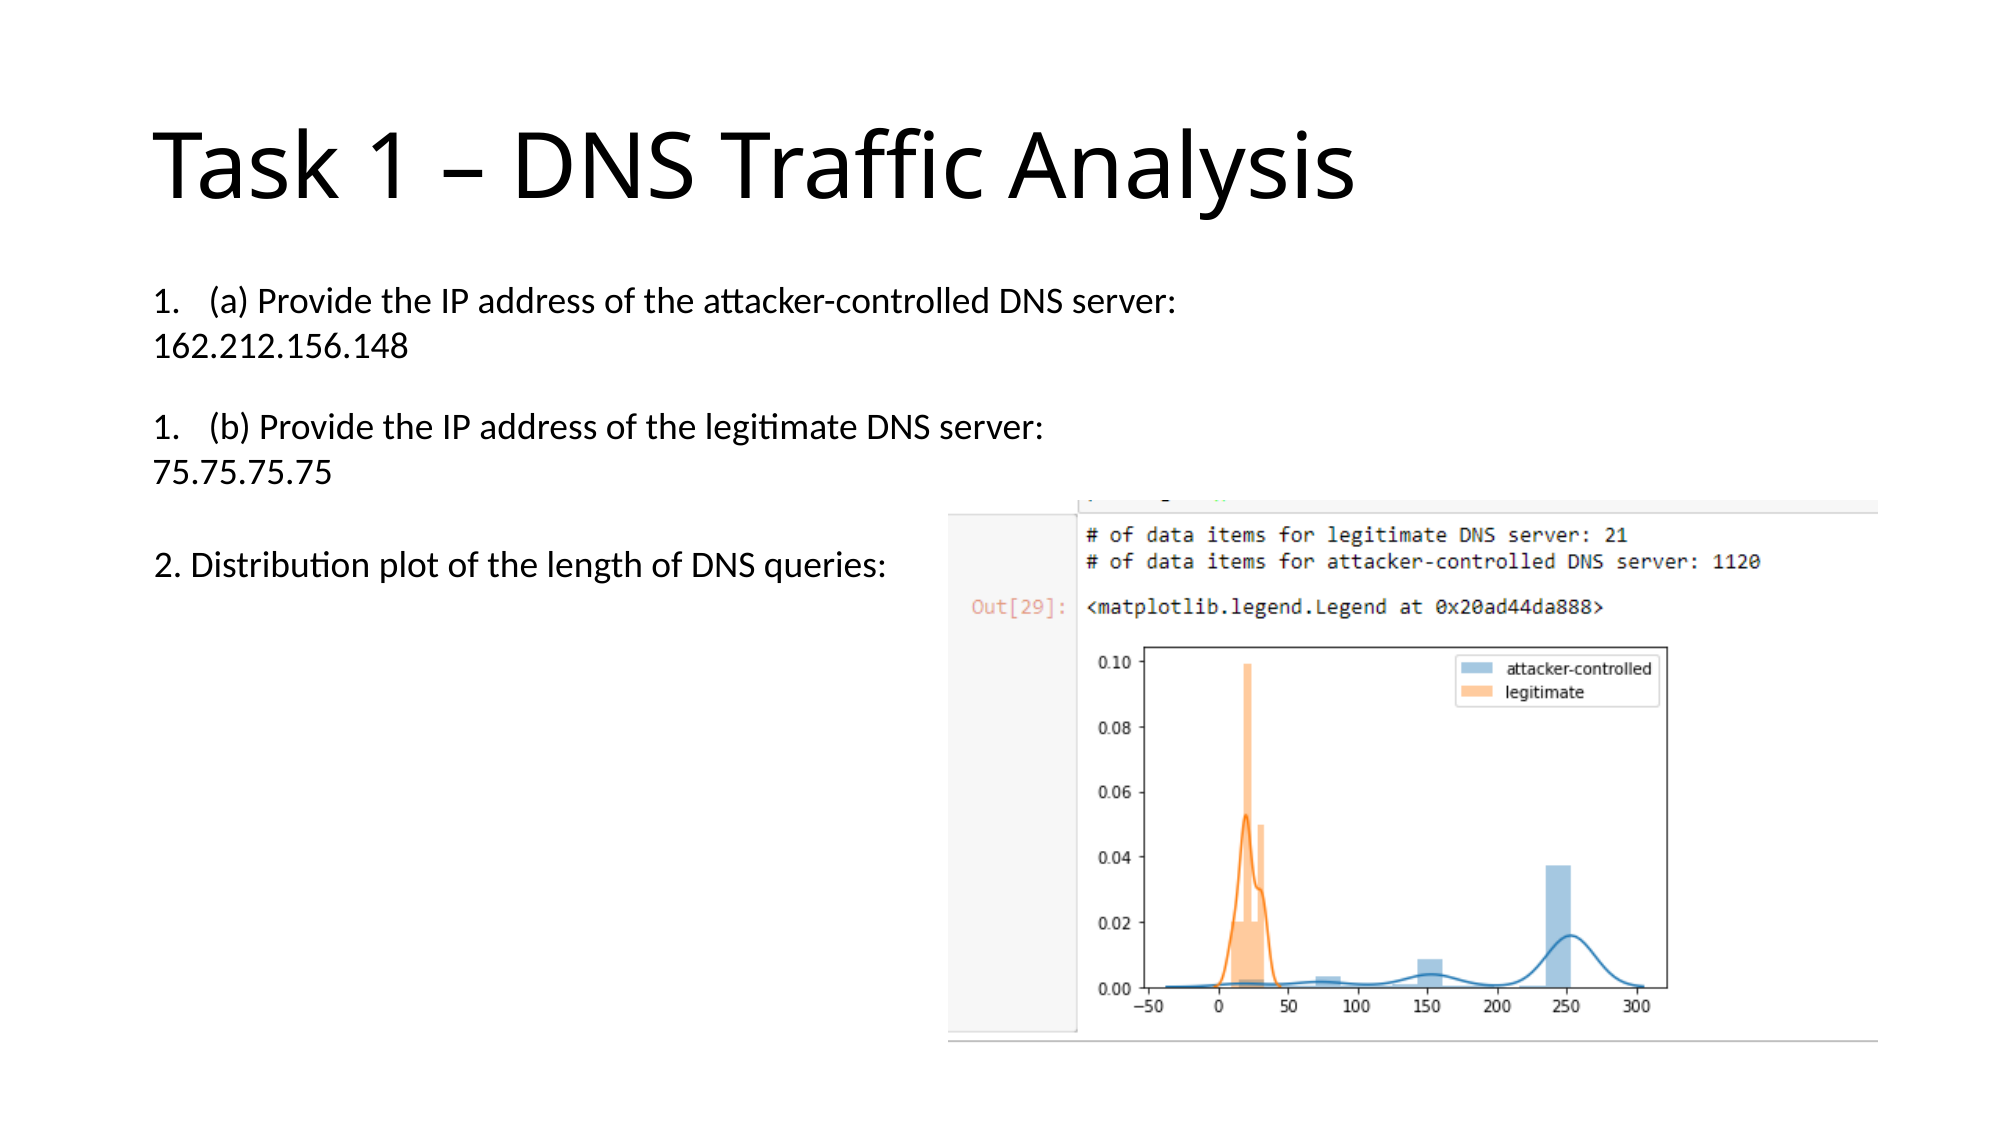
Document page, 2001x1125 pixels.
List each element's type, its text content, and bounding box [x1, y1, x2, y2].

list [948, 500, 1877, 1051]
text_box (a) Provide the IP address of the attacker-controlled DNS server: 162.212.156.148 [137, 268, 1599, 374]
text_box 2. Distribution plot of the length of DNS queries: [139, 532, 904, 592]
title Task 1 – DNS Traffic Analysis [137, 59, 1863, 278]
text_box (b) Provide the IP address of the legitimate DNS server: 75.75.75.75 [137, 394, 1878, 499]
